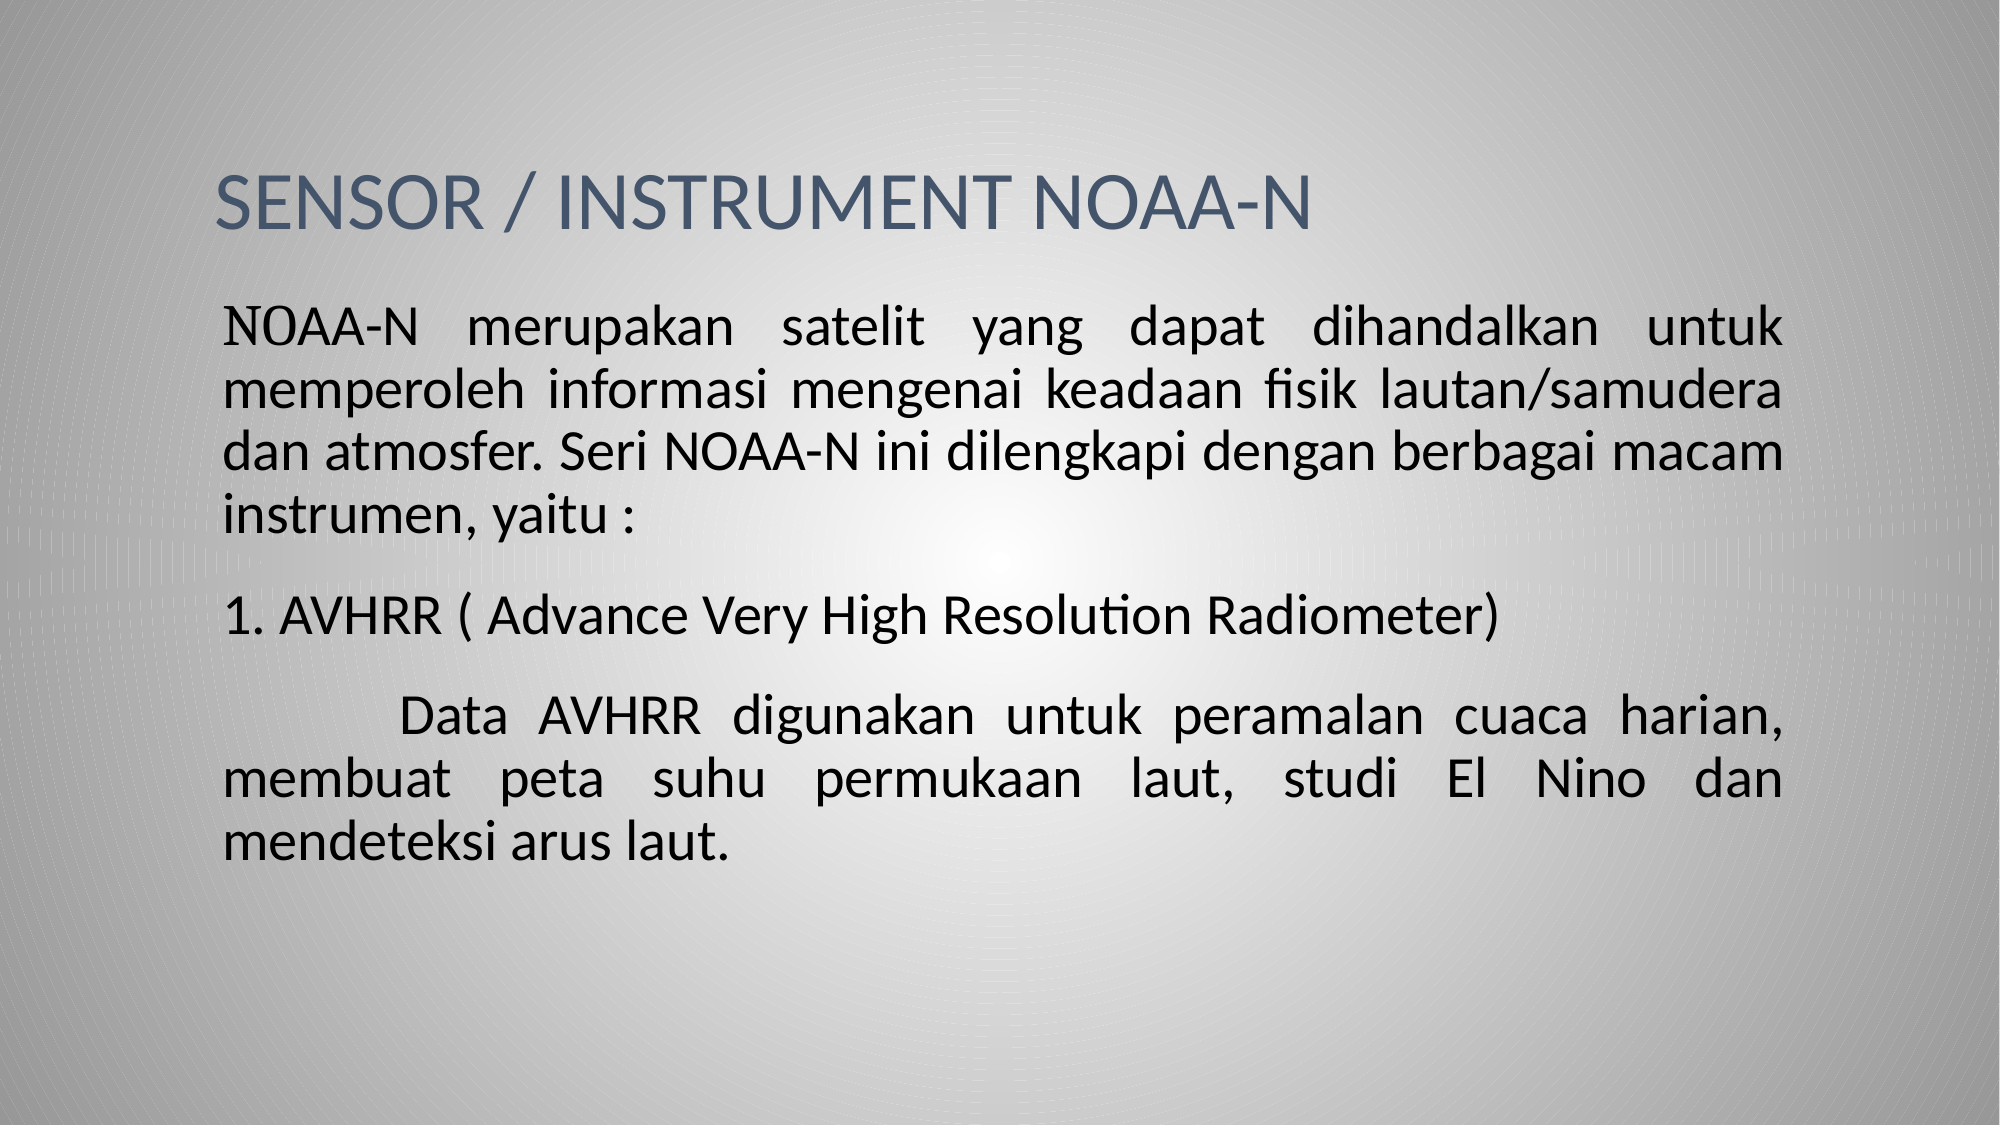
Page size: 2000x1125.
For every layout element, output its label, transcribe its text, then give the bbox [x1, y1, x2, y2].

list NOAA-N merupakan satelit yang dapat dihandalkan untuk memperoleh informasi mengenai keadaan fisik lautan/samudera dan atmosfer. Seri NOAA-N ini dilengkapi dengan berbagai macam instrumen, yaitu : 1. AVHRR ( Advance Very High Resolution Radiometer) Data AVHRR digunakan untuk peramalan cuaca harian, membuat peta suhu permukaan laut, studi El Nino dan mendeteksi arus laut. [199, 287, 1800, 1063]
title Sensor / instrument noaa-n [199, 37, 1800, 255]
